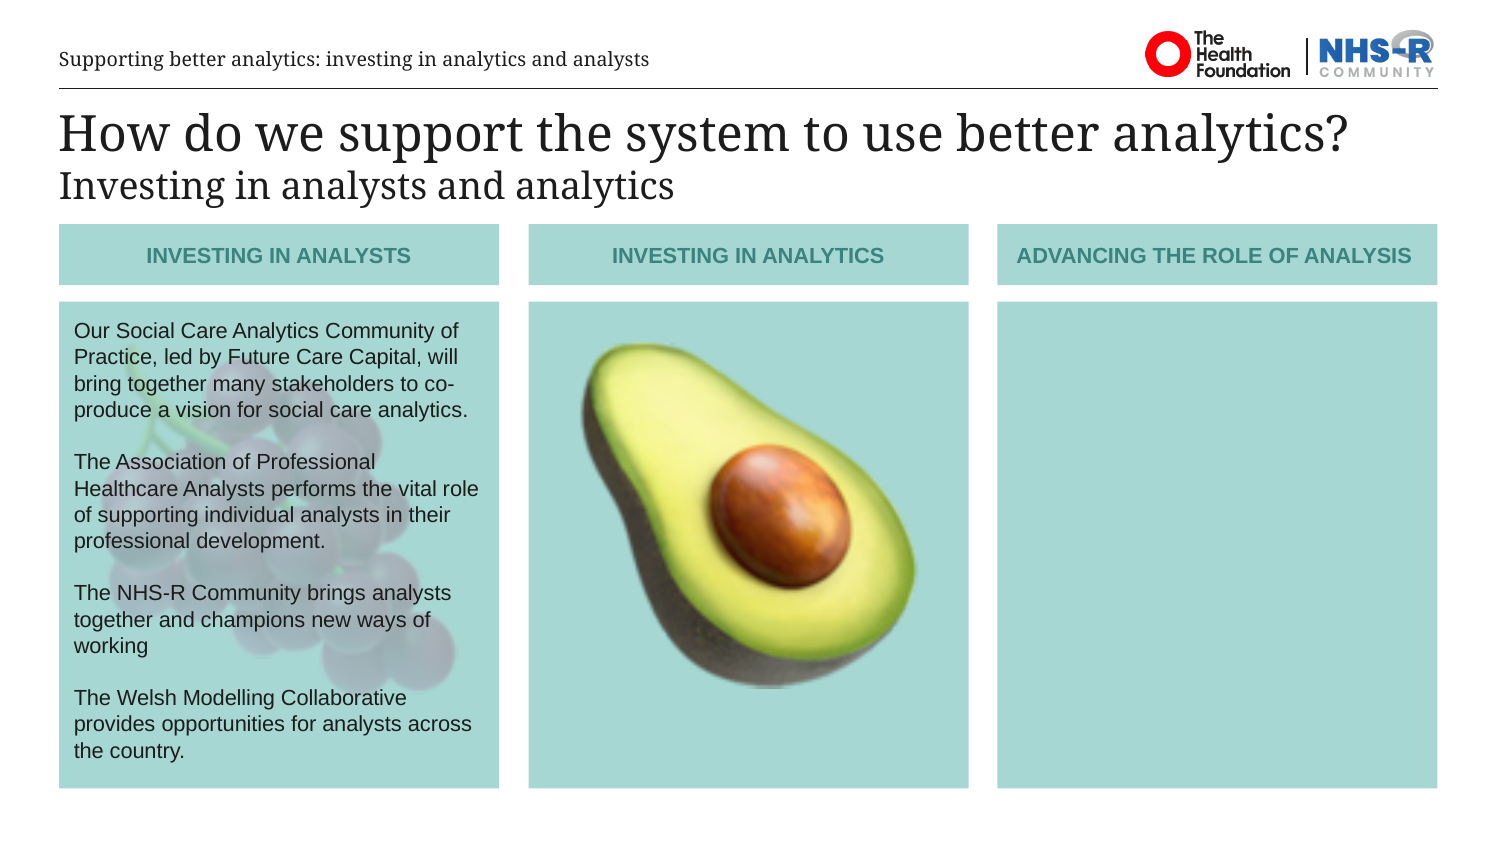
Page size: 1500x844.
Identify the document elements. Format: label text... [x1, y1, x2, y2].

title How do we support the system to use better analytics? Investing in analysts and analytics [59, 101, 1438, 208]
picture [1145, 30, 1290, 78]
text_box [58, 224, 1438, 789]
footer Supporting better analytics: investing in analytics and analysts [59, 36, 960, 71]
picture [1314, 28, 1439, 79]
picture [576, 342, 924, 689]
picture [99, 342, 459, 702]
